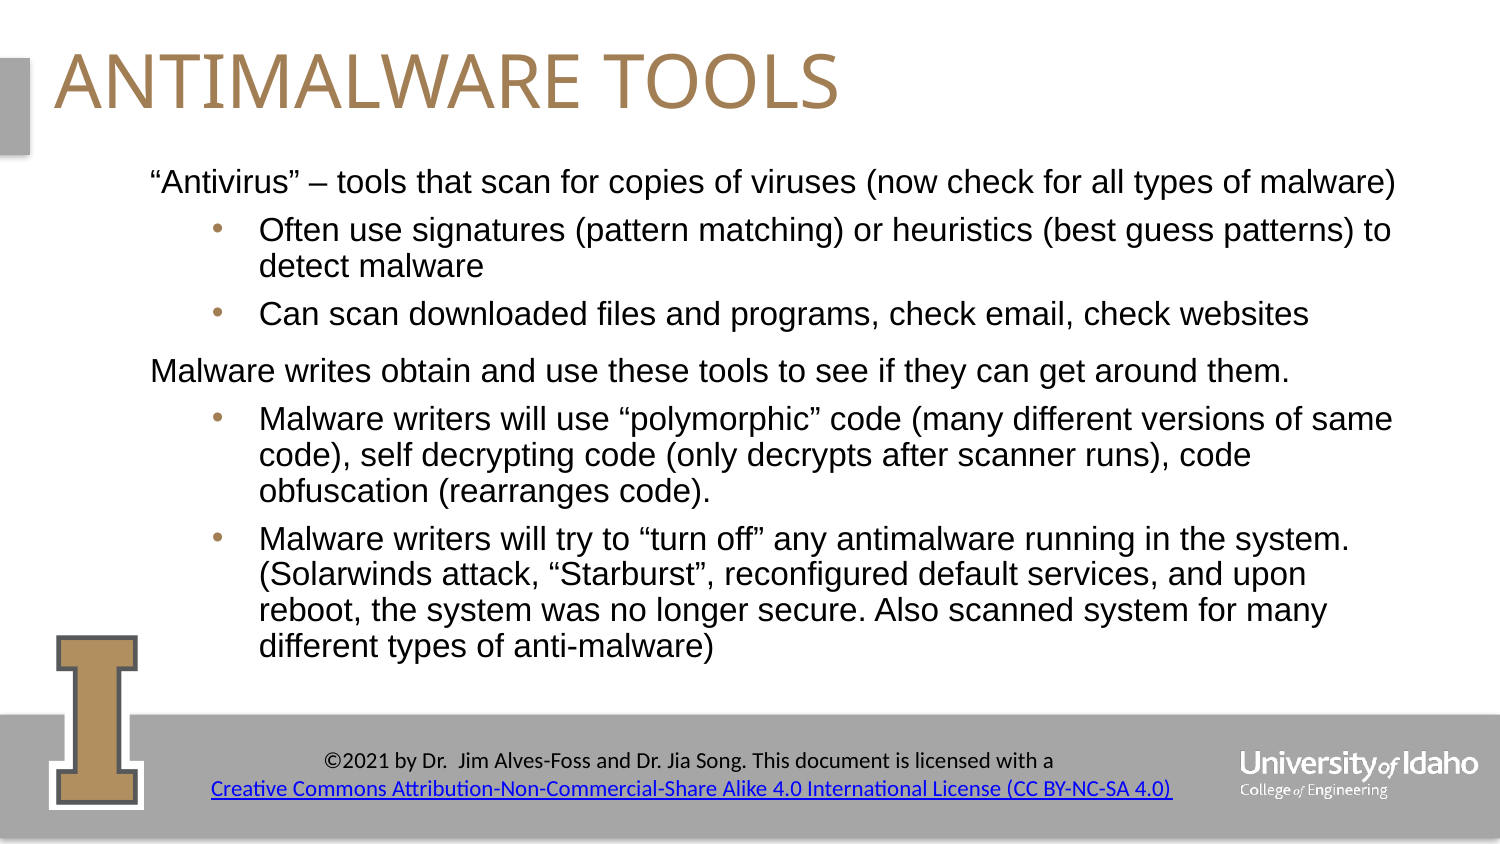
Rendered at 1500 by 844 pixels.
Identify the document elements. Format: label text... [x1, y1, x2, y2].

list “Antivirus” – tools that scan for copies of viruses (now check for all types of malware) Often use signatures (pattern matching) or heuristics (best guess patterns) to detect malware Can scan downloaded files and programs, check email, check websites Malware writes obtain and use these tools to see if they can get around them. Malware writers will use “polymorphic” code (many different versions of same code), self decrypting code (only decrypts after scanner runs), code obfuscation (rearranges code). Malware writers will try to “turn off” any antimalware running in the system. (Solarwinds attack, “Starburst”, reconfigured default services, and upon reboot, the system was no longer secure. Also scanned system for many different types of anti-malware) [150, 154, 1405, 697]
title Antimalware tools [54, 33, 1405, 128]
